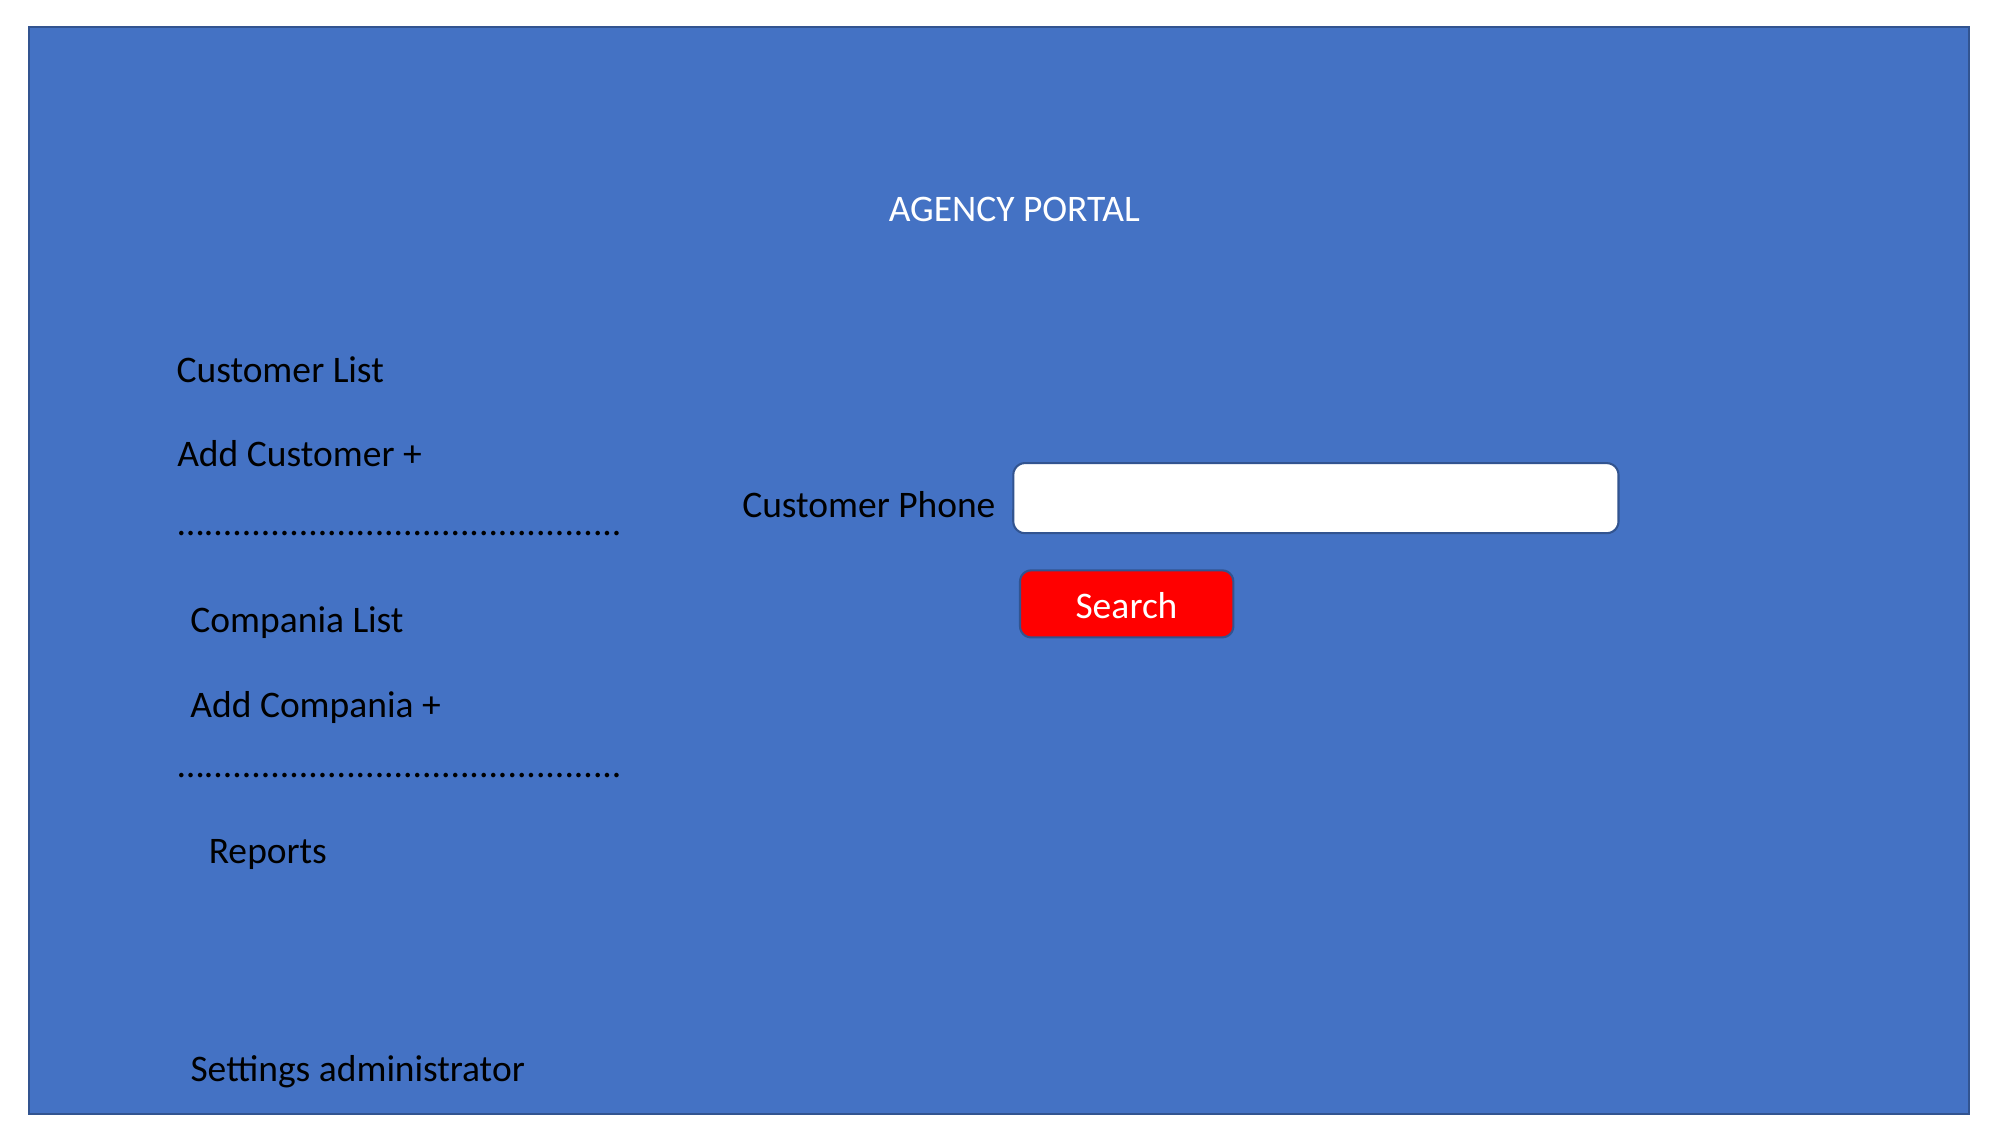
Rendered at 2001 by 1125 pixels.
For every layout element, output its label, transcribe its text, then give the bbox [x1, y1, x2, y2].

text_box Compania List [175, 587, 626, 648]
text_box [1012, 462, 1620, 535]
text_box AGENCY PORTAL [760, 176, 1269, 237]
text_box …............................................ [162, 490, 892, 551]
text_box Customer Phone [727, 472, 1017, 533]
text_box …............................................ [162, 732, 892, 793]
text_box [28, 26, 1970, 1115]
text_box Settings administrator [175, 1036, 626, 1097]
text_box Search [1018, 569, 1235, 639]
text_box Add Compania + [175, 672, 626, 732]
text_box Add Customer + [162, 421, 613, 482]
text_box Customer List [161, 337, 612, 398]
text_box Reports [193, 818, 644, 879]
